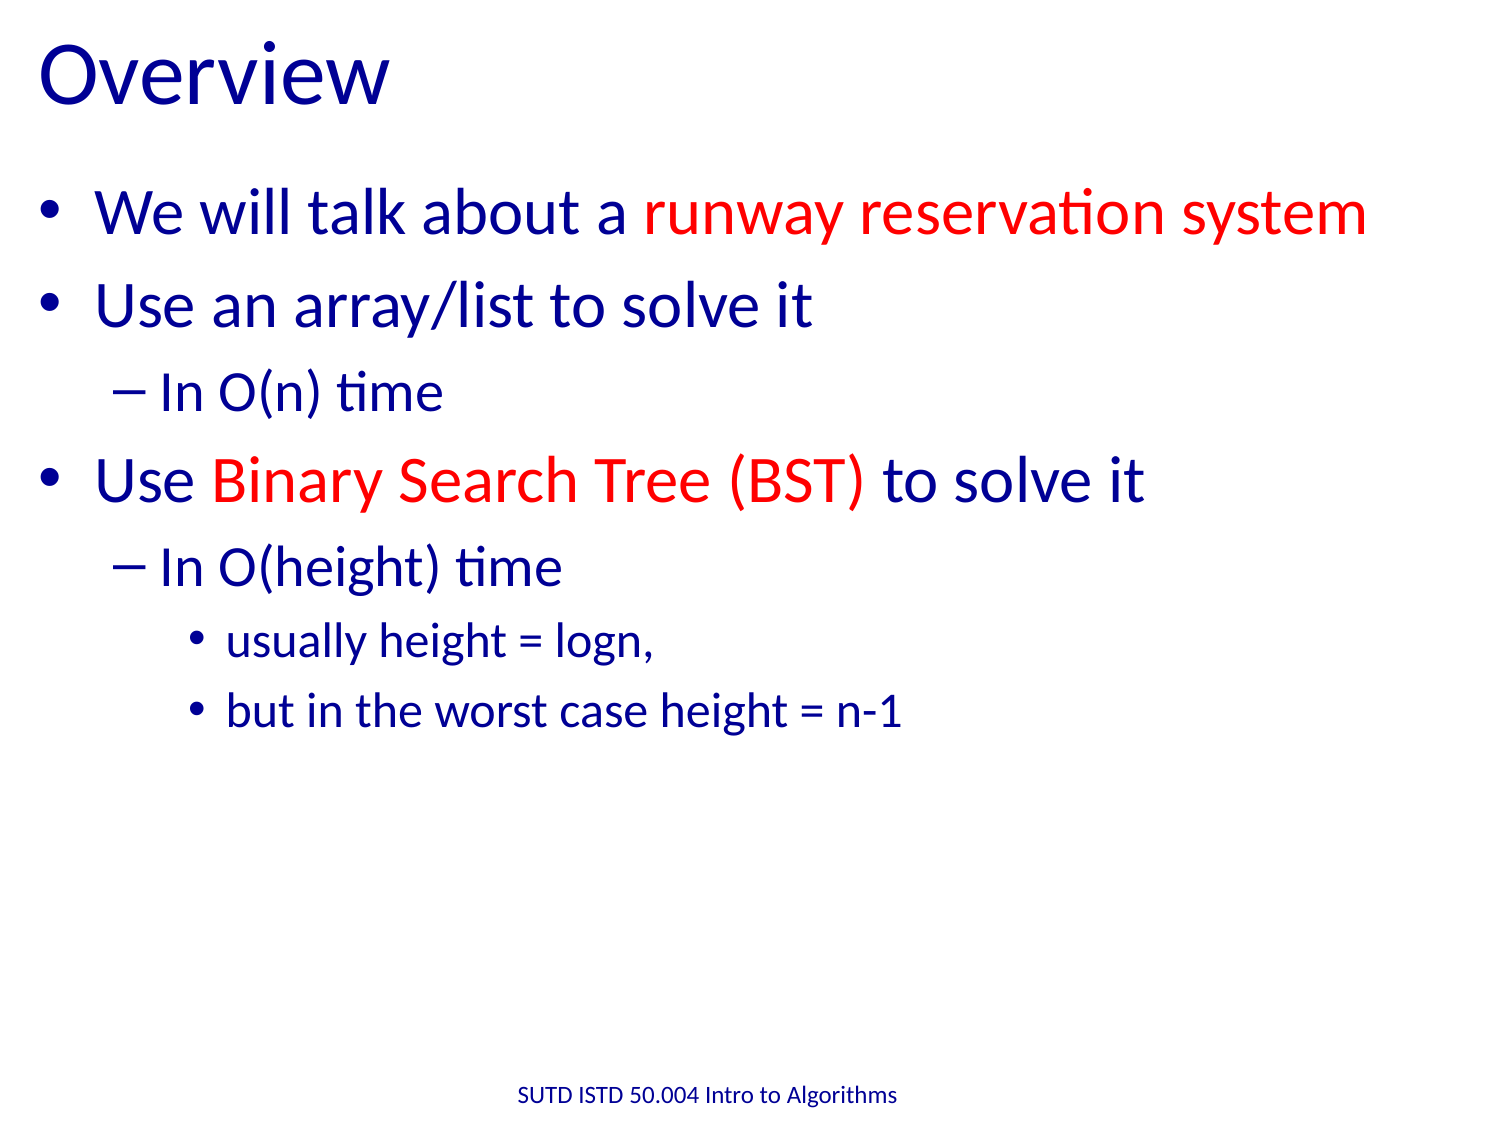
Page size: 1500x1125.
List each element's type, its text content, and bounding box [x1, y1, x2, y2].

title Overview [23, 4, 1374, 132]
list We will talk about a runway reservation system Use an array/list to solve it In O(n) time Use Binary Search Tree (BST) to solve it In O(height) time usually height = logn, but in the worst case height = n-1 [23, 160, 1456, 1026]
footer SUTD ISTD 50.004 Intro to Algorithms [473, 1063, 949, 1123]
